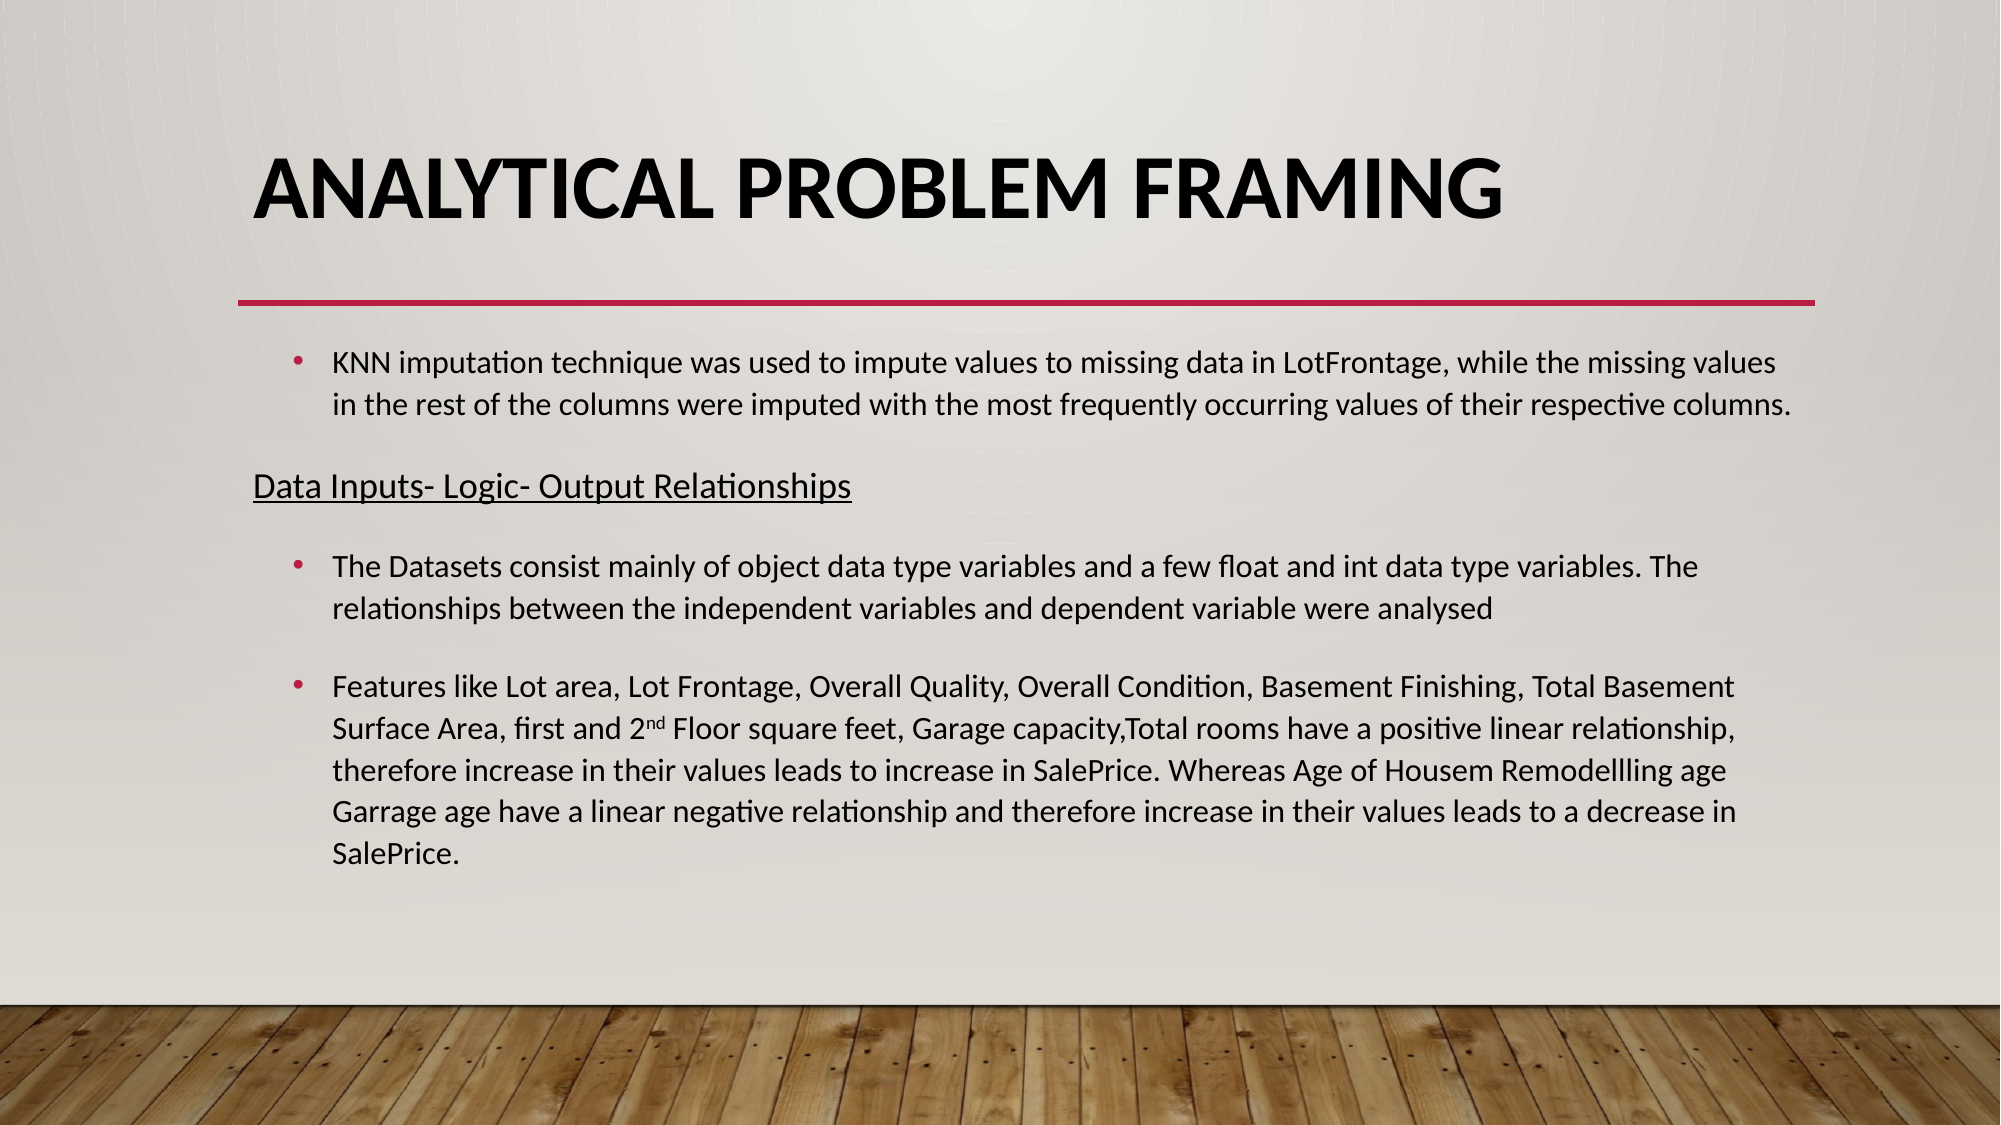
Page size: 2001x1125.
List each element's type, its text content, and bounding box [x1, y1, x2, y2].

picture [0, 1005, 2000, 1125]
list KNN imputation technique was used to impute values to missing data in LotFrontage, while the missing values in the rest of the columns were imputed with the most frequently occurring values of their respective columns. Data Inputs- Logic- Output Relationships The Datasets consist mainly of object data type variables and a few float and int data type variables. The relationships between the independent variables and dependent variable were analysed Features like Lot area, Lot Frontage, Overall Quality, Overall Condition, Basement Finishing, Total Basement Surface Area, first and 2nd Floor square feet, Garage capacity,Total rooms have a positive linear relationship, therefore increase in their values leads to increase in SalePrice. Whereas Age of Housem Remodellling age Garrage age have a linear negative relationship and therefore increase in their values leads to a decrease in SalePrice. [238, 330, 1814, 897]
title Analytical Problem Framing [238, 131, 1814, 305]
